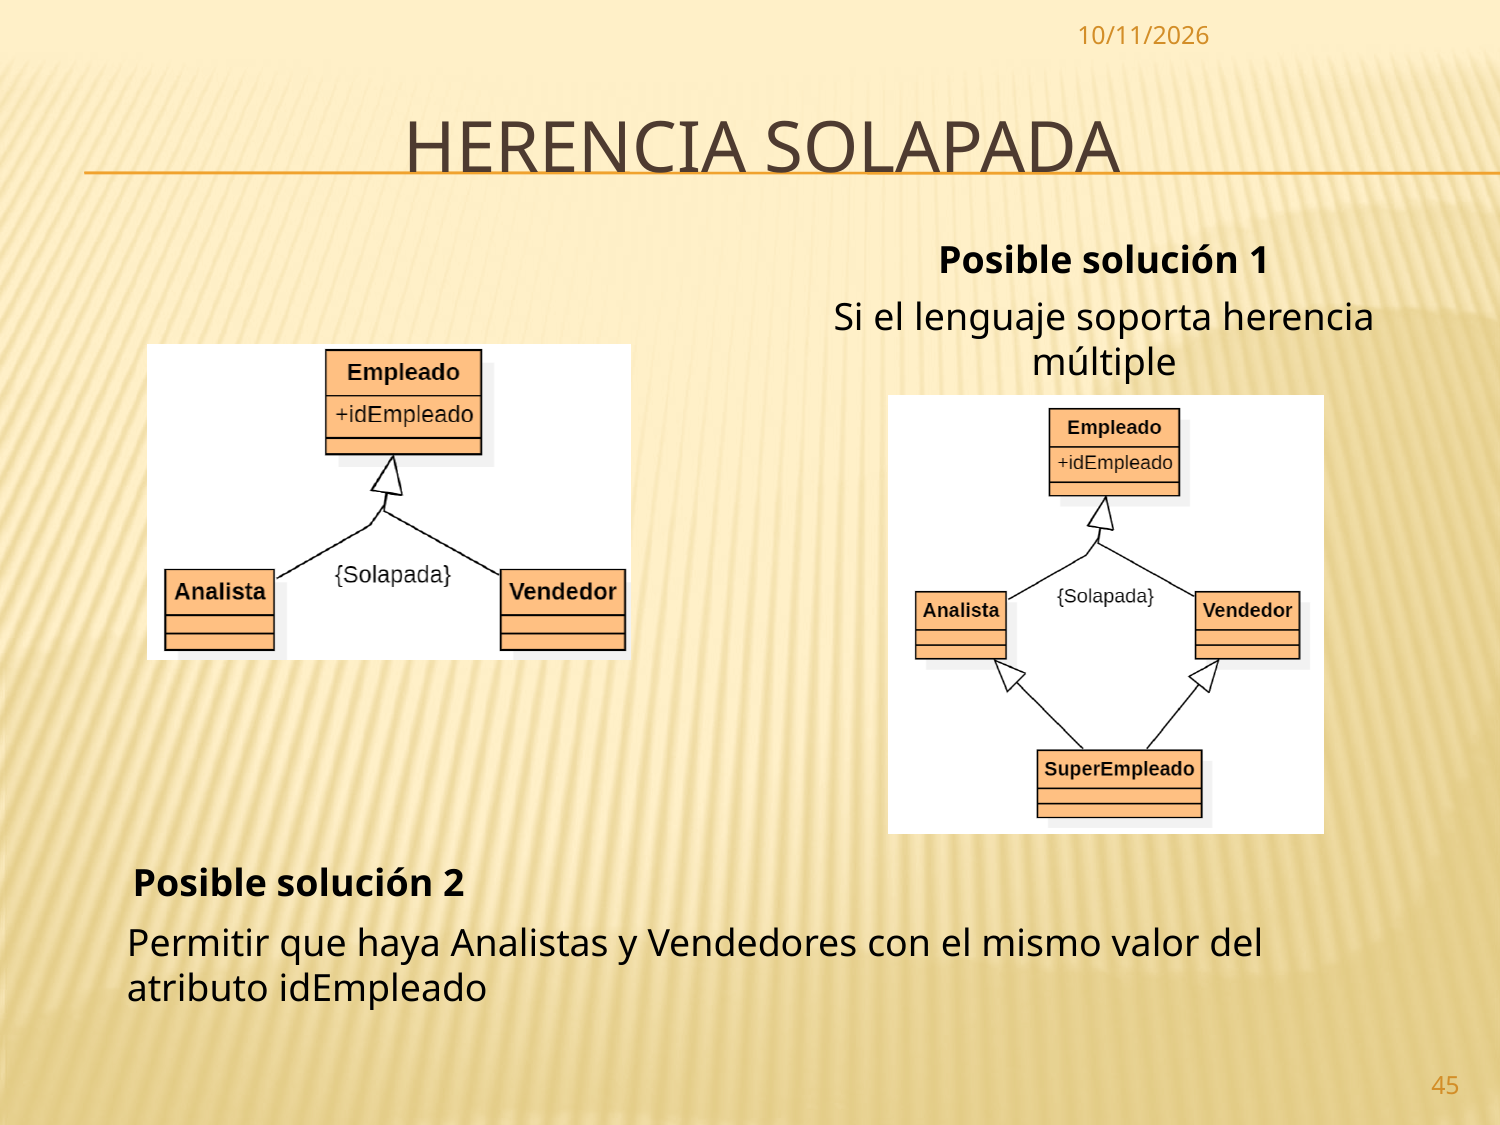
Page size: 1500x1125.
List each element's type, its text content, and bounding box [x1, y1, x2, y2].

text_box Posible solución 1 Si el lenguaje soporta herencia múltiple [750, 228, 1459, 449]
slide_number 45 [1350, 1061, 1475, 1103]
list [147, 344, 631, 660]
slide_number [1062, 12, 1475, 60]
picture [887, 395, 1325, 834]
text_box Posible solución 2 [17, 851, 581, 912]
text_box Permitir que haya Analistas y Vendedores con el mismo valor del atributo idEmpleado [112, 912, 1328, 1017]
title Herencia Solapada [50, 75, 1475, 213]
